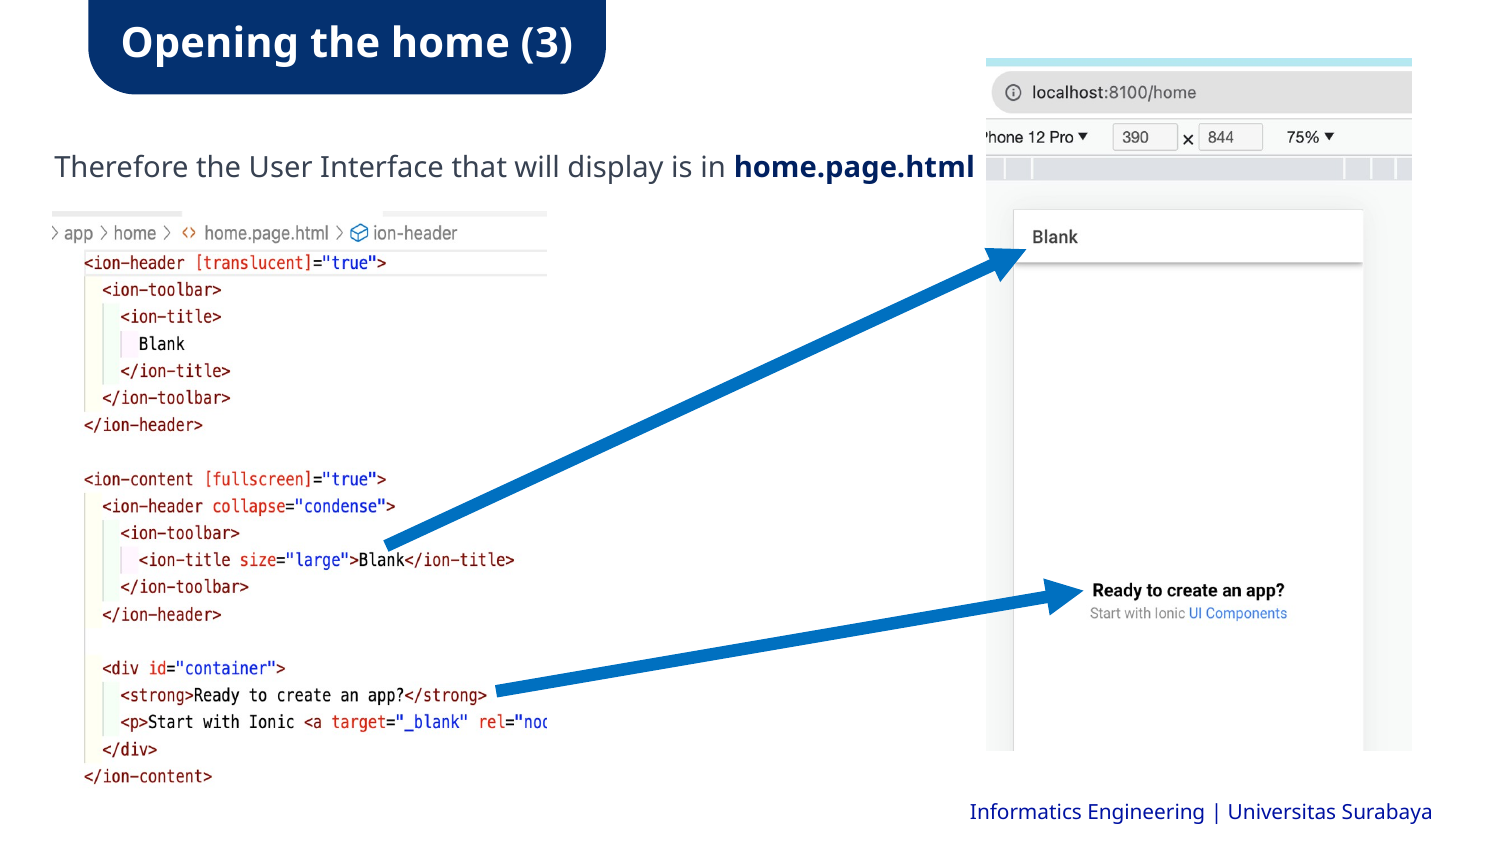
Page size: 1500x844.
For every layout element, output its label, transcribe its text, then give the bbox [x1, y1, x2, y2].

text_box Opening the home (3) [88, 0, 606, 95]
picture [51, 211, 548, 792]
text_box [385, 248, 1027, 547]
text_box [495, 590, 1084, 692]
picture [985, 58, 1412, 751]
text_box Informatics Engineering | Universitas Surabaya [953, 791, 1448, 828]
text_box Therefore the User Interface that will display is in home.page.html [52, 146, 980, 184]
